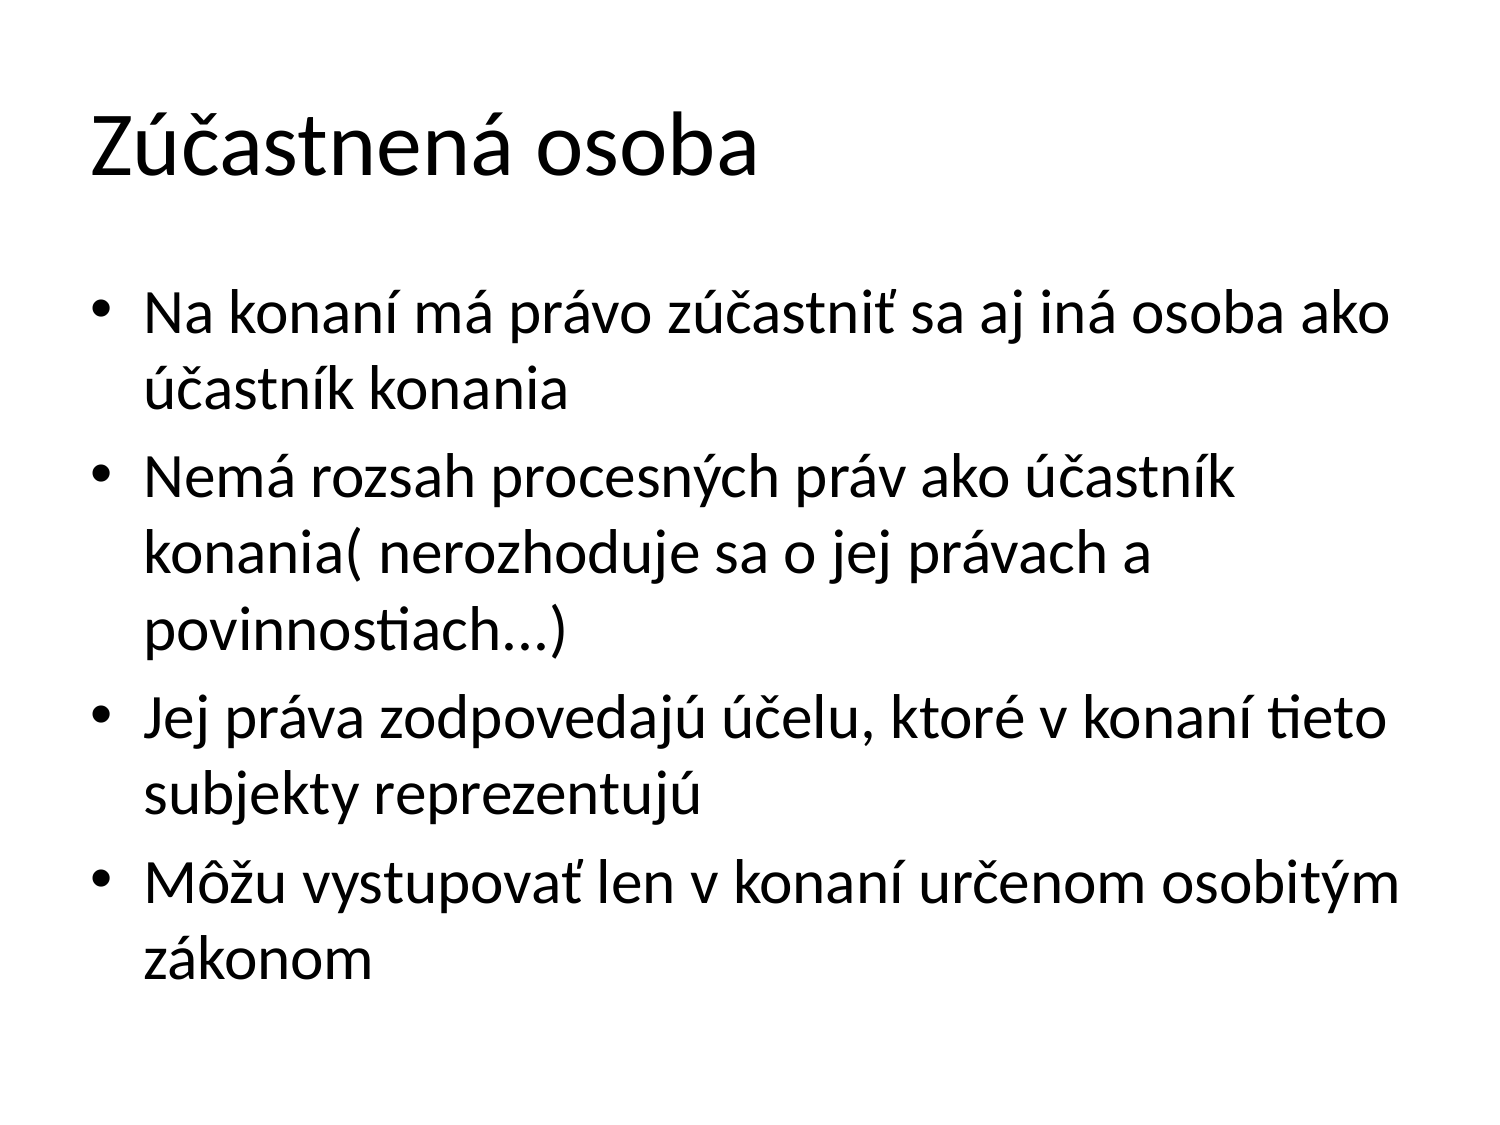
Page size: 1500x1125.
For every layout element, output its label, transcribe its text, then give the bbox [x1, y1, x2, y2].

title Zúčastnená osoba [75, 45, 1425, 233]
list Na konaní má právo zúčastniť sa aj iná osoba ako účastník konania Nemá rozsah procesných práv ako účastník konania( nerozhoduje sa o jej právach a povinnostiach...) Jej práva zodpovedajú účelu, ktoré v konaní tieto subjekty reprezentujú Môžu vystupovať len v konaní určenom osobitým zákonom [75, 262, 1425, 1005]
